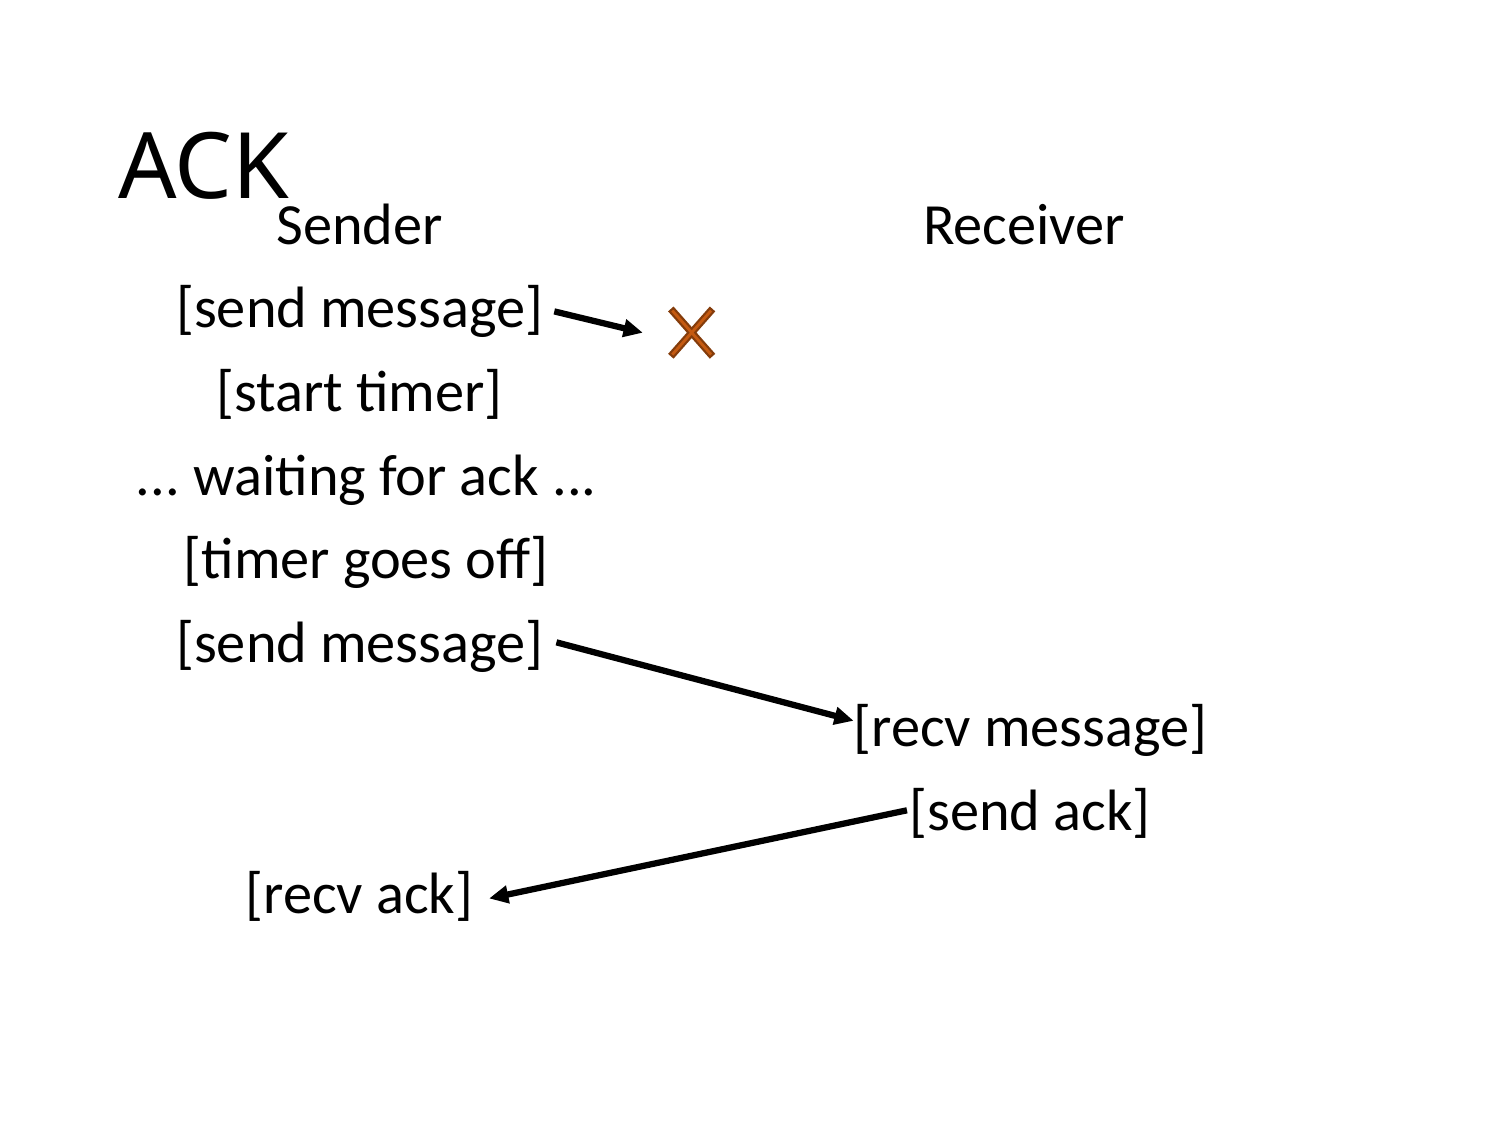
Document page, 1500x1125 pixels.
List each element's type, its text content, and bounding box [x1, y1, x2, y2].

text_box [489, 810, 907, 899]
text_box Sender [send message] [start timer] ... waiting for ack ... [timer goes off] [send message] [recv ack] [103, 186, 630, 943]
title ACK [103, 59, 1397, 278]
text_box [556, 642, 854, 721]
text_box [554, 311, 643, 333]
text_box Receiver [recv message] [send ack] [767, 186, 1294, 899]
text_box [668, 306, 716, 359]
